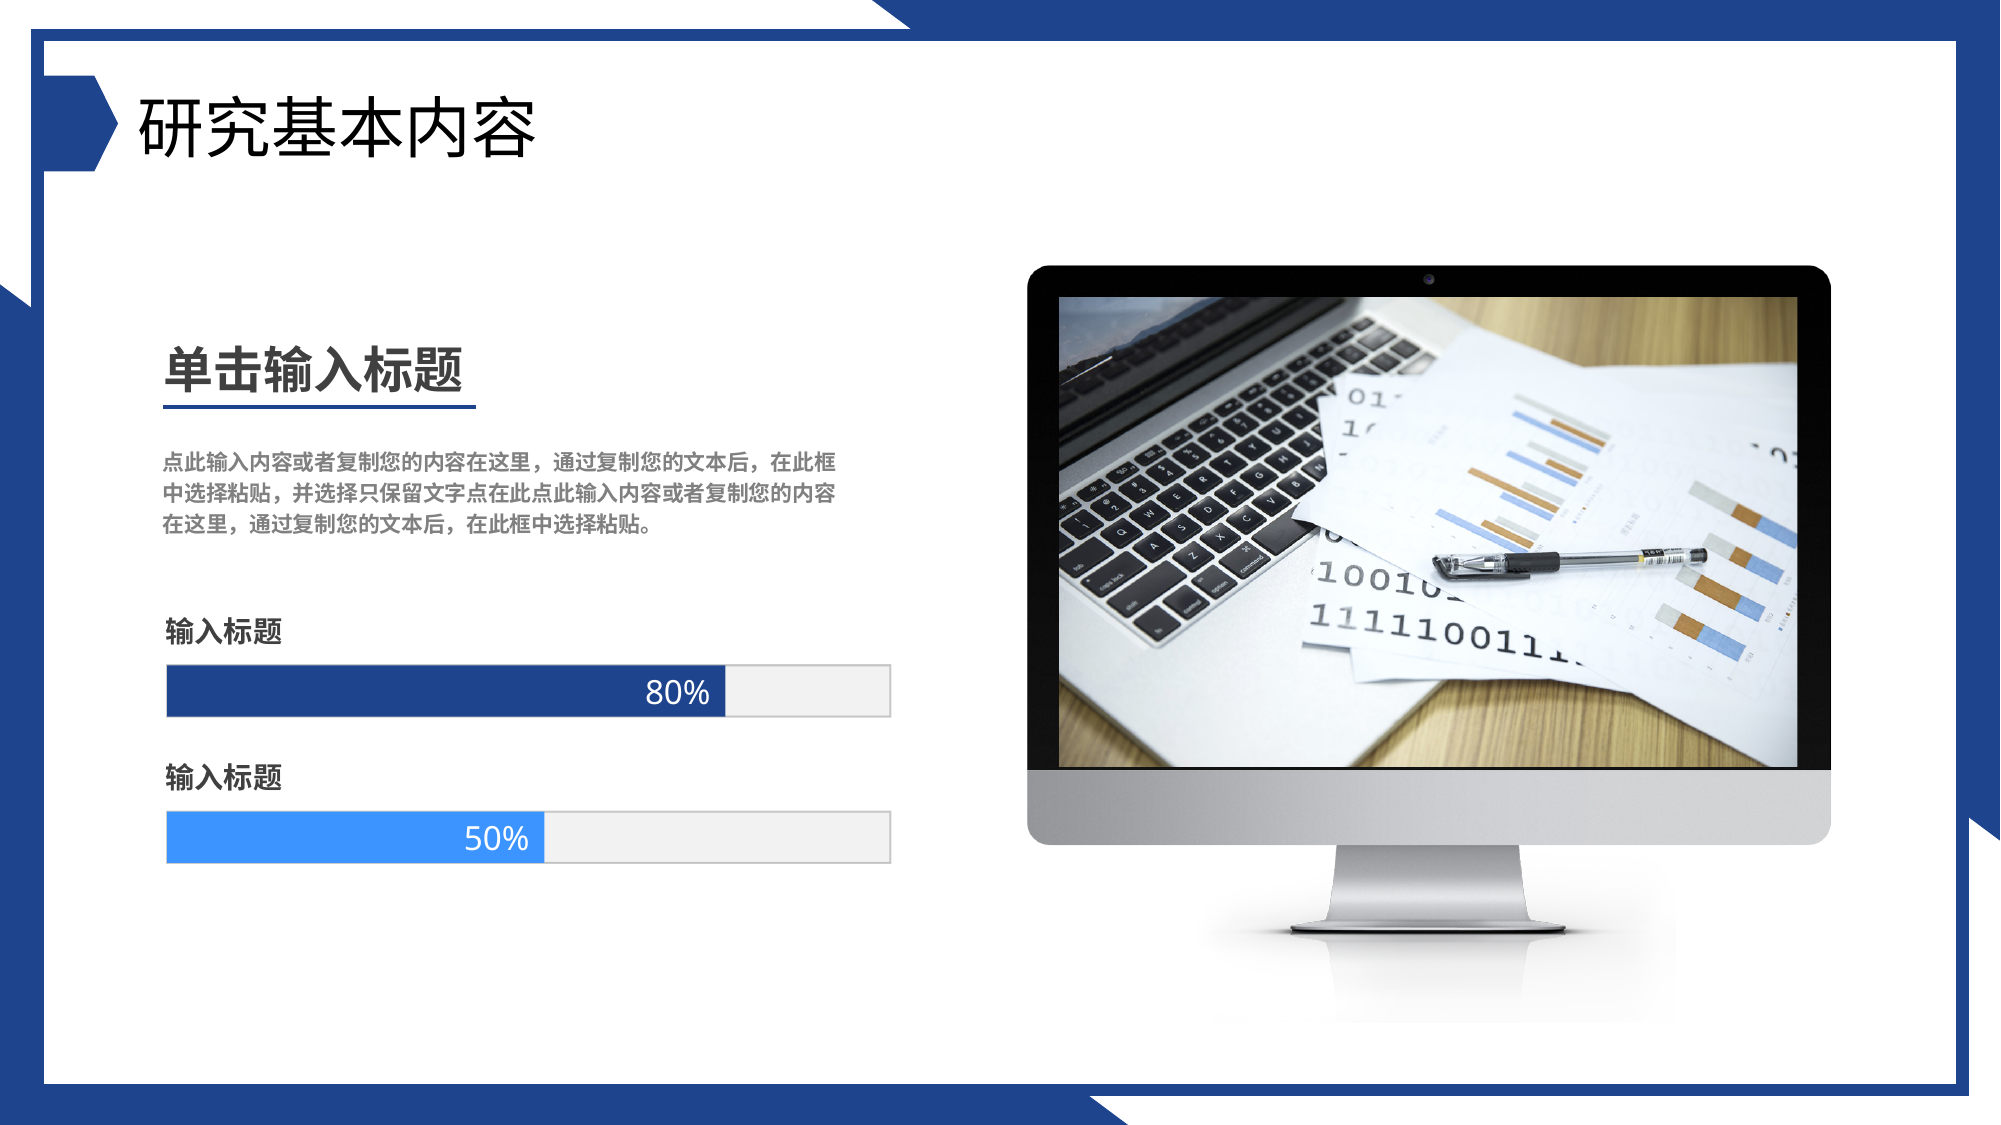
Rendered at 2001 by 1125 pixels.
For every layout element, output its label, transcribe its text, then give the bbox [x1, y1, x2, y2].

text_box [147, 318, 870, 552]
text_box [41, 74, 120, 173]
text_box 研究基本内容 [123, 78, 554, 173]
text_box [1005, 246, 1852, 1023]
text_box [150, 754, 891, 863]
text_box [150, 608, 891, 717]
